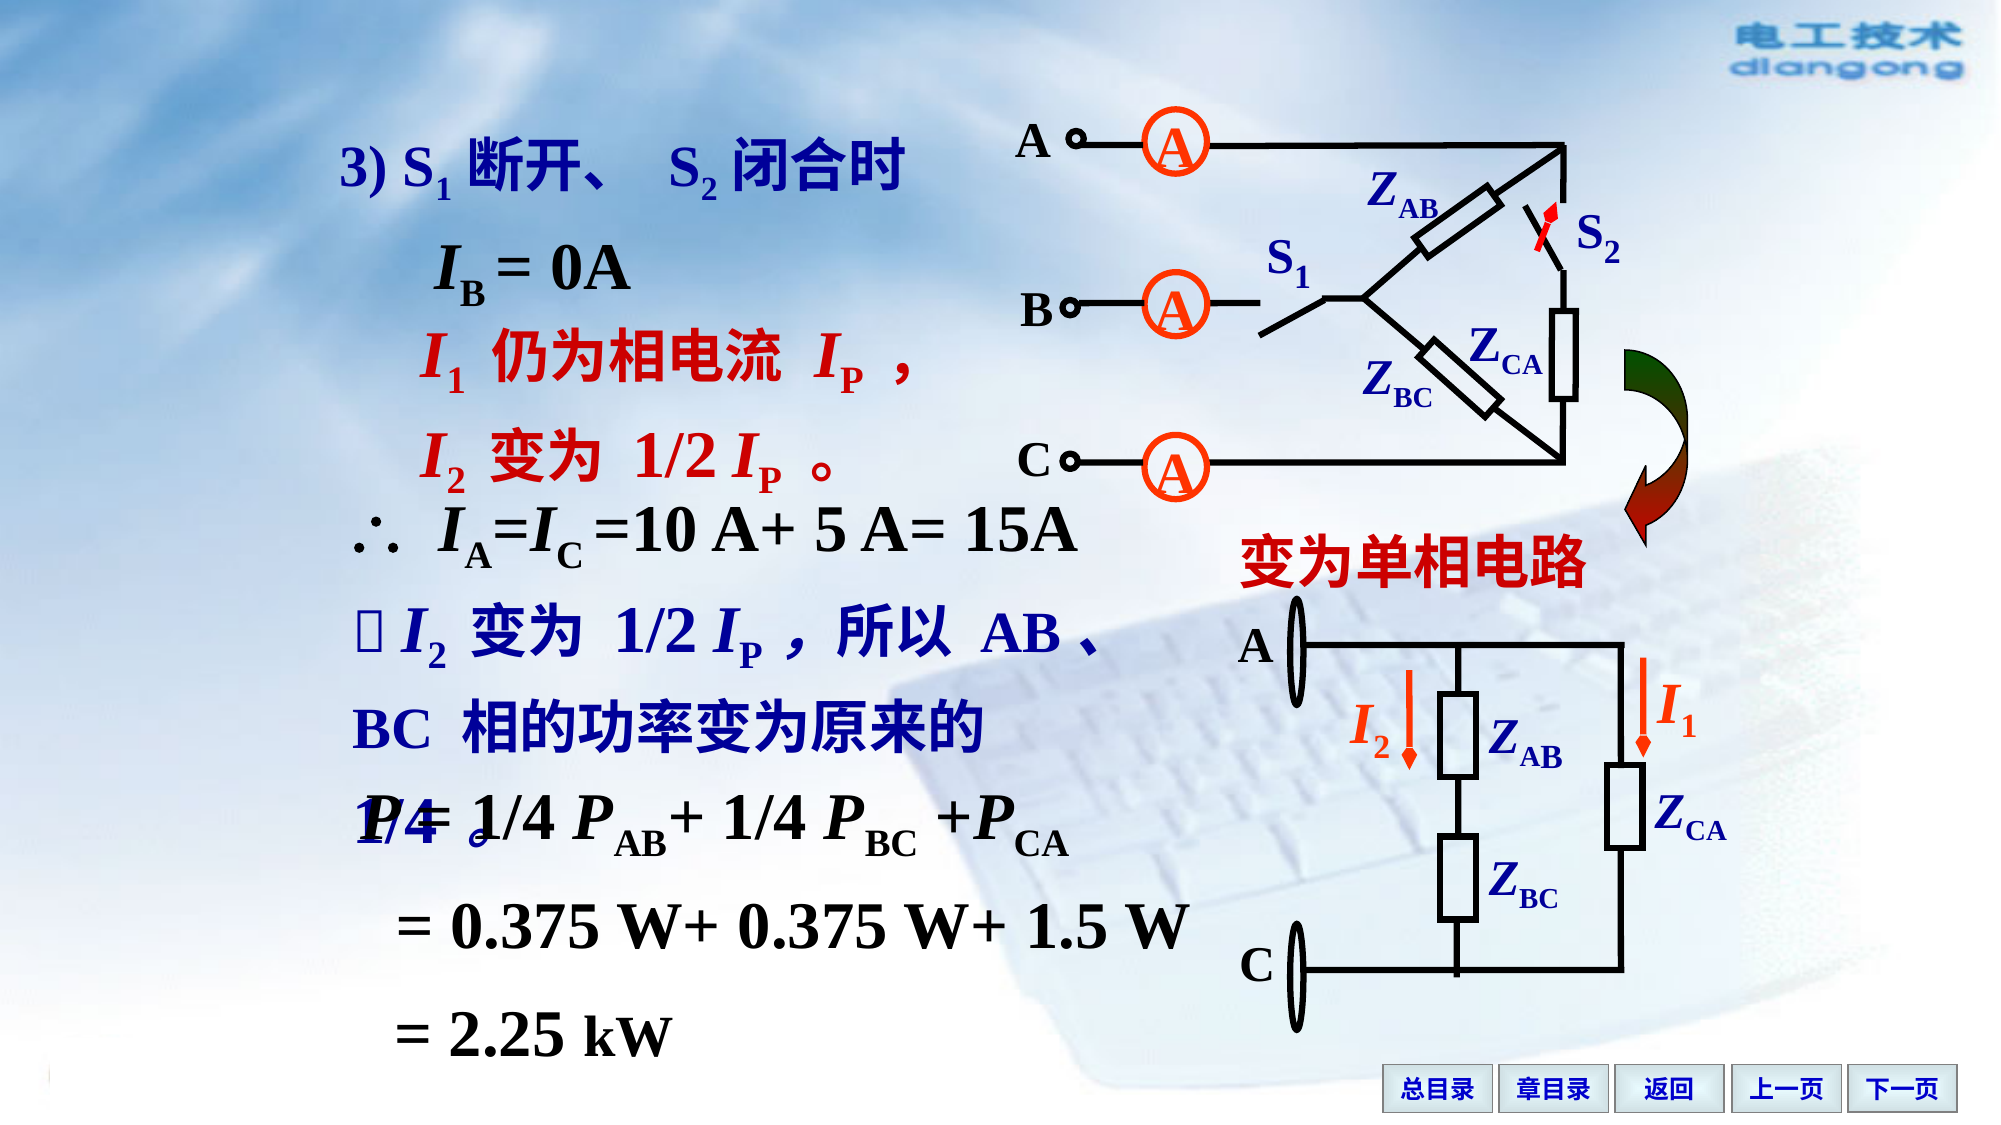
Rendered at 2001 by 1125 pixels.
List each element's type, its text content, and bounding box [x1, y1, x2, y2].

picture [0, 0, 2001, 1125]
text_box 3) S1断开、 S2闭合时 [324, 120, 988, 215]
text_box P = 1/4 PAB+ 1/4 PBC +PCA = 0.375 W+ 0.375 W+ 1.5 W = 2.25 kW [312, 747, 1338, 1077]
text_box  IA=IC =10 A+ 5 A= 15A [332, 477, 1095, 584]
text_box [1222, 598, 1745, 1031]
text_box I1 仍为相电流 IP ， I2 变为 1/2 IP 。 [362, 293, 999, 477]
text_box [1680, 387, 1688, 493]
text_box [1627, 513, 1666, 546]
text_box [999, 99, 1680, 513]
text_box IB = 0A [412, 231, 650, 293]
picture [1095, 513, 1628, 747]
picture [1680, 429, 1684, 450]
text_box 变为单相电路 [1196, 517, 1631, 603]
text_box  I2 变为 1/2 IP，所以 AB、 BC 相的功率变为原来的1/4 。 [337, 560, 1150, 747]
